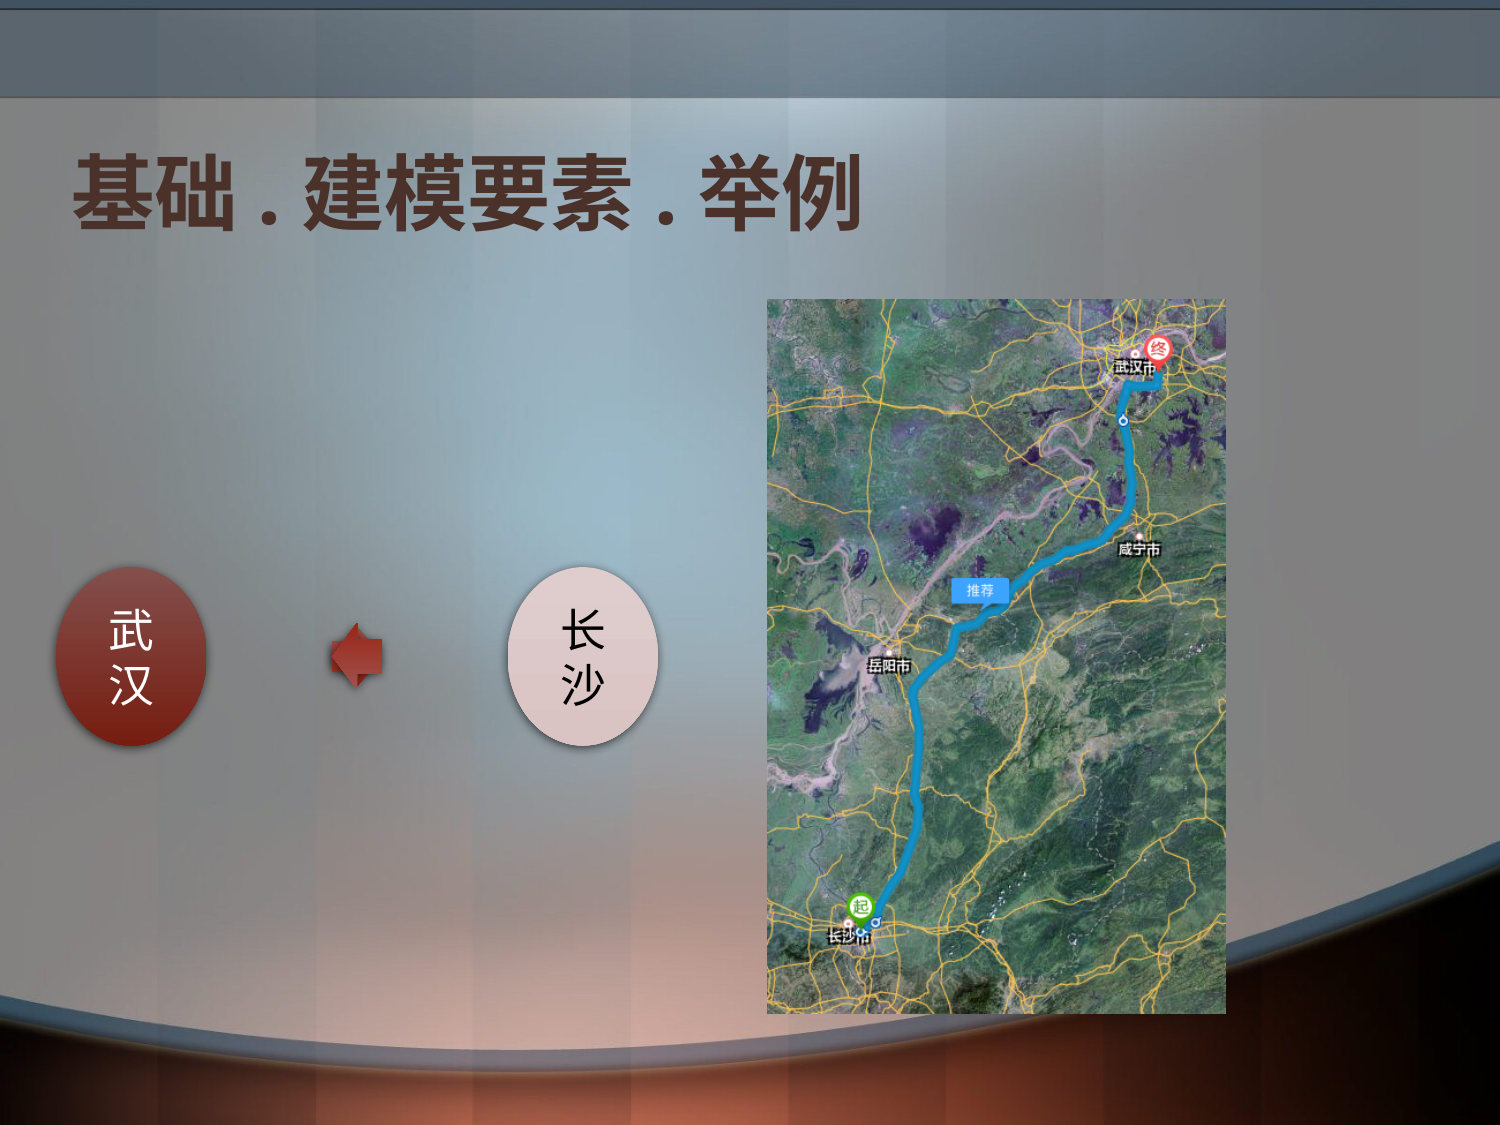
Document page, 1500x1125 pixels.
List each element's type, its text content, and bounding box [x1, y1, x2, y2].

picture [0, 0, 1500, 1125]
title 基础.建模要素.举例 [56, 104, 1299, 294]
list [767, 299, 1226, 1014]
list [56, 299, 659, 1014]
